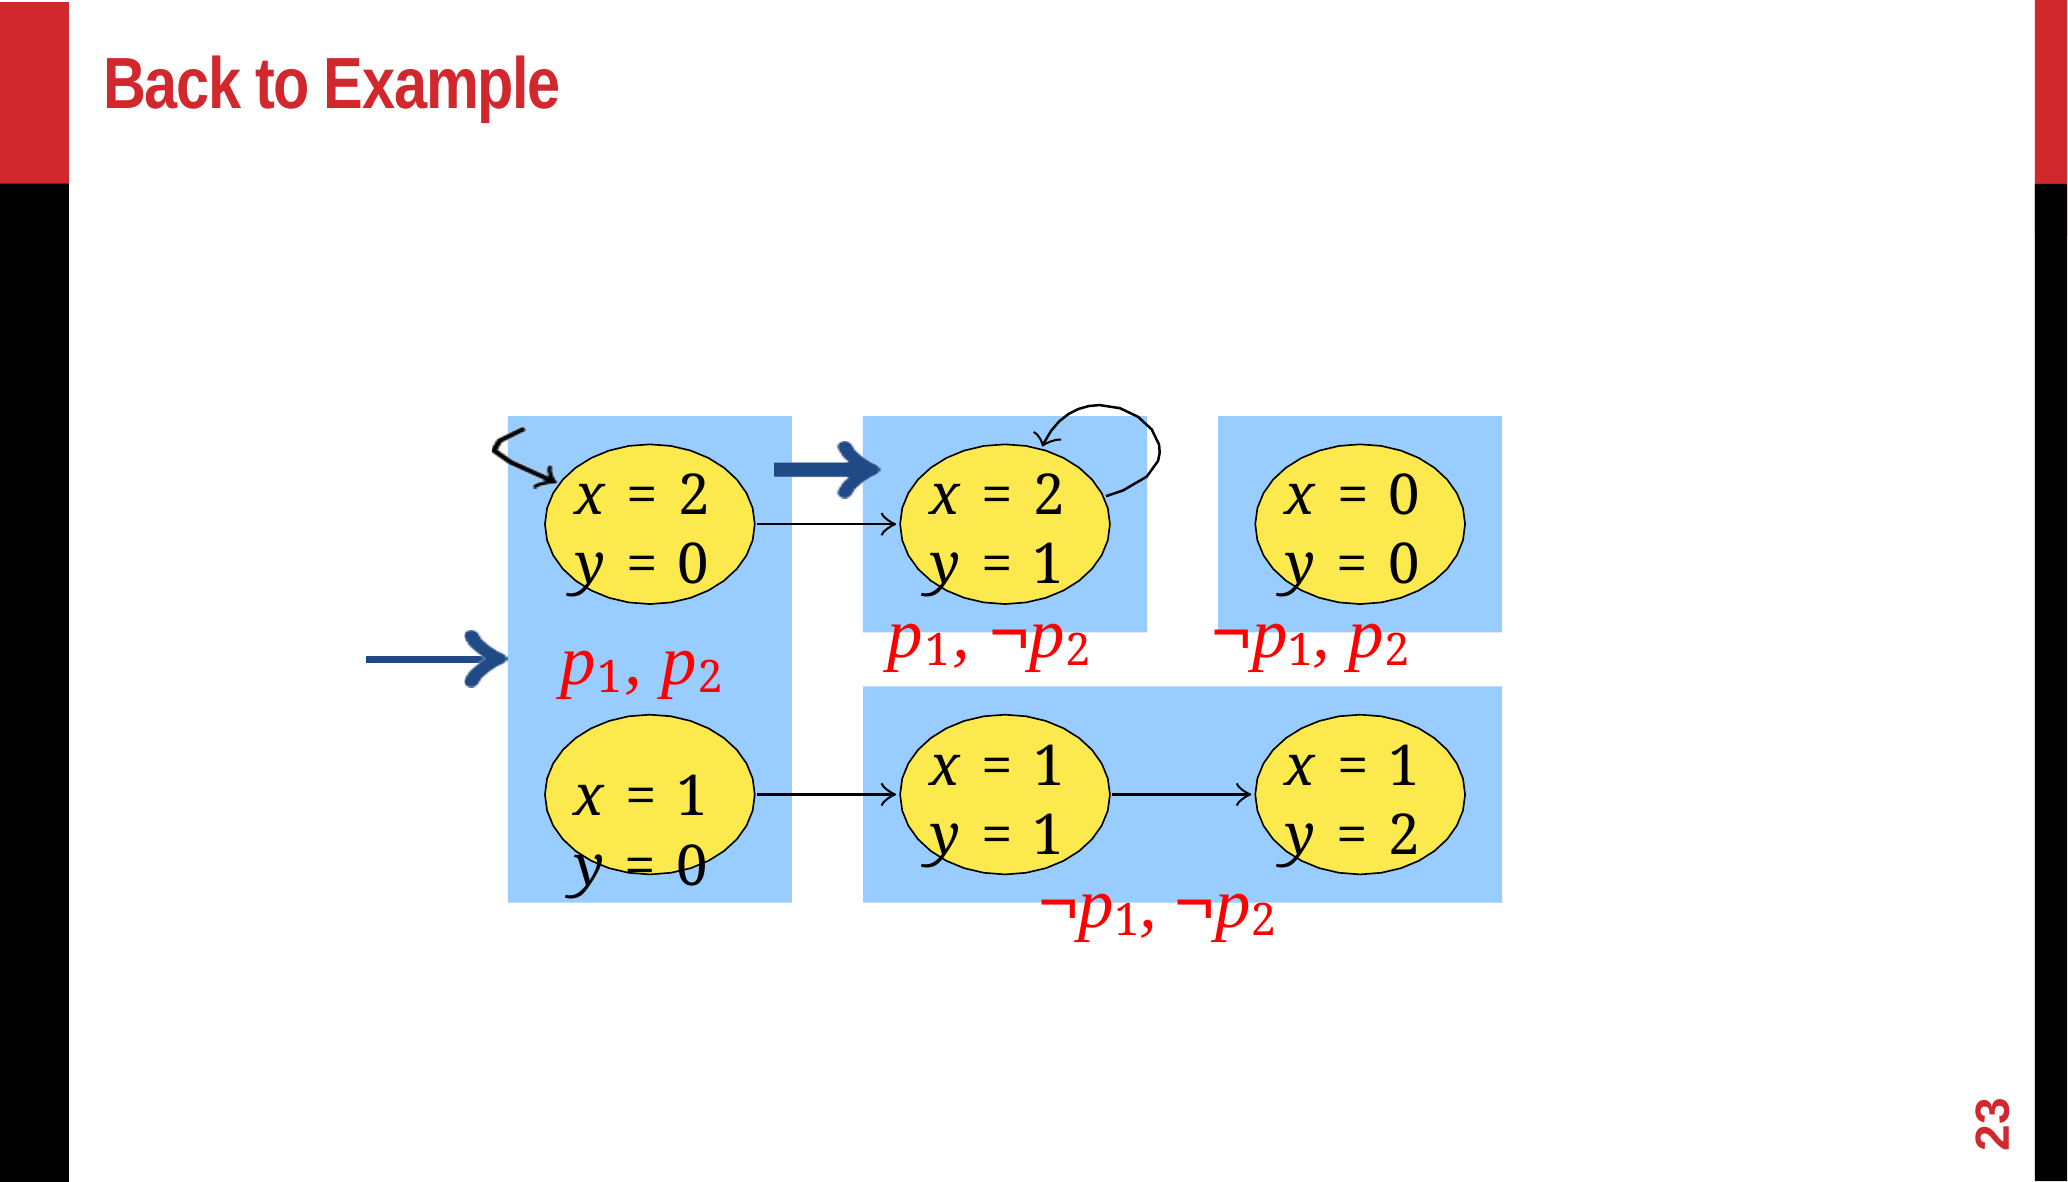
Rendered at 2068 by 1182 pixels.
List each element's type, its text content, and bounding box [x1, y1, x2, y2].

text_box [1033, 431, 1062, 446]
text_box x = 1 y = 1 [924, 724, 1086, 866]
text_box [1089, 477, 1148, 573]
text_box p1, ¬p2 ¬p1, p2 [882, 573, 1480, 675]
title Back to Example [86, 26, 2016, 132]
text_box [862, 416, 1064, 633]
text_box [507, 416, 792, 903]
text_box x = 1 y = 2 [1279, 724, 1441, 866]
text_box [956, 714, 1054, 724]
text_box [881, 513, 896, 536]
text_box x = 0 y = 0 [1279, 453, 1441, 573]
text_box [1086, 744, 1110, 843]
text_box [1311, 714, 1409, 724]
text_box [1255, 744, 1279, 843]
text_box [604, 596, 696, 600]
text_box [900, 474, 924, 573]
text_box x = 2 y = 0 [569, 453, 731, 596]
text_box [863, 686, 1503, 903]
text_box [1441, 473, 1466, 573]
text_box p1, p2 x = 1 y = 0 [555, 600, 743, 897]
text_box [743, 758, 755, 831]
text_box [603, 444, 697, 453]
slide_number 23 [1963, 1046, 2016, 1169]
text_box [900, 744, 924, 845]
text_box [1218, 416, 1503, 633]
text_box [958, 866, 1033, 875]
text_box [544, 760, 555, 829]
text_box [491, 427, 558, 489]
text_box [544, 473, 569, 575]
text_box [464, 630, 508, 688]
text_box x = 2 y = 1 [924, 453, 1086, 573]
text_box [1255, 474, 1279, 573]
text_box [1330, 866, 1407, 875]
text_box [774, 441, 881, 499]
text_box [1441, 744, 1466, 845]
text_box [1313, 444, 1407, 453]
text_box [881, 783, 896, 806]
text_box [1086, 481, 1110, 573]
text_box [1045, 405, 1160, 497]
text_box [1236, 783, 1251, 806]
text_box [1139, 416, 1148, 425]
text_box [958, 444, 1052, 453]
text_box ¬p1, ¬p2 [1033, 843, 1330, 945]
text_box [731, 474, 755, 575]
